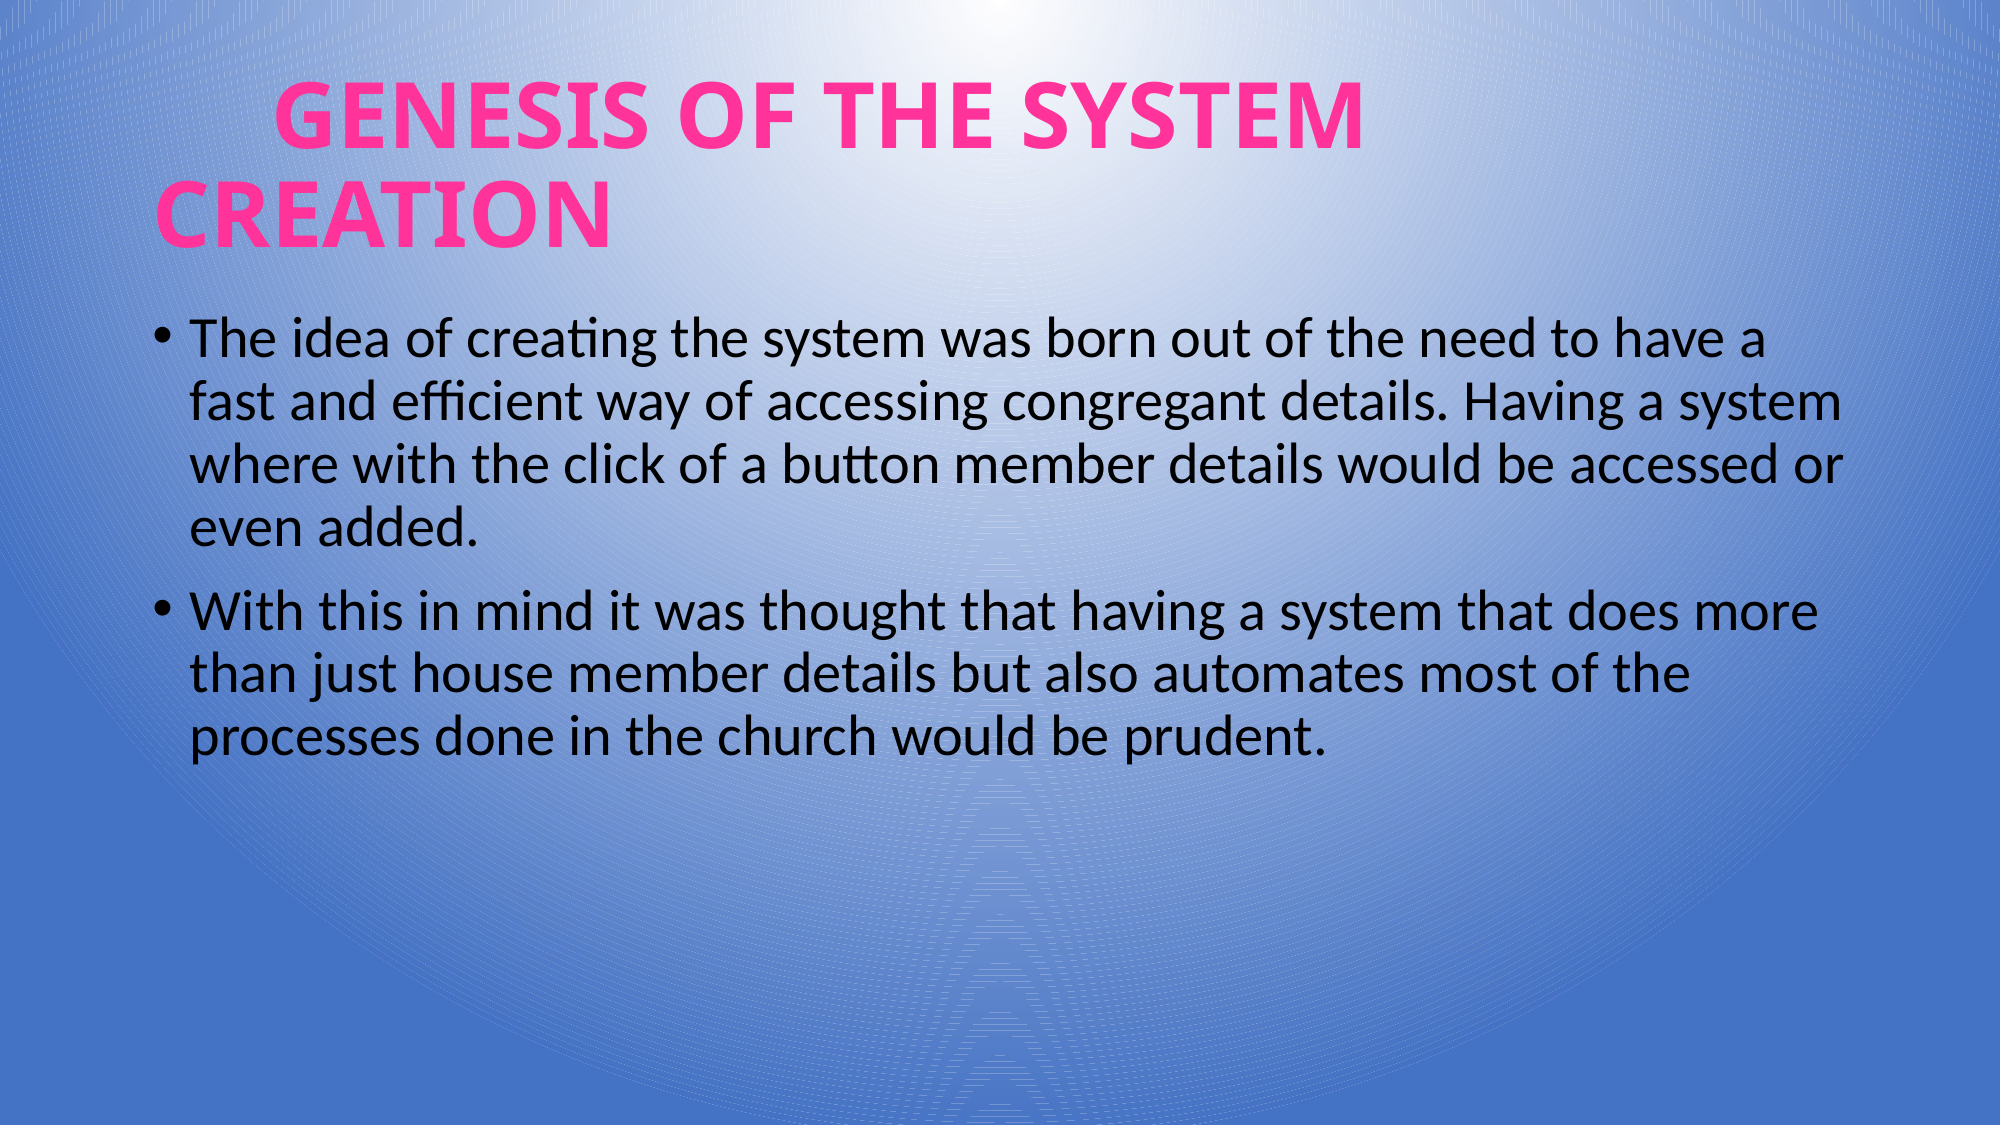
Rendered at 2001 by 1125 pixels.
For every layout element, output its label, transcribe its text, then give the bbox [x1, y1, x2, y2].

list The idea of creating the system was born out of the need to have a fast and efficient way of accessing congregant details. Having a system where with the click of a button member details would be accessed or even added. With this in mind it was thought that having a system that does more than just house member details but also automates most of the processes done in the church would be prudent. [137, 299, 1863, 1014]
title GENESIS OF THE SYSTEM CREATION [137, 59, 1863, 278]
